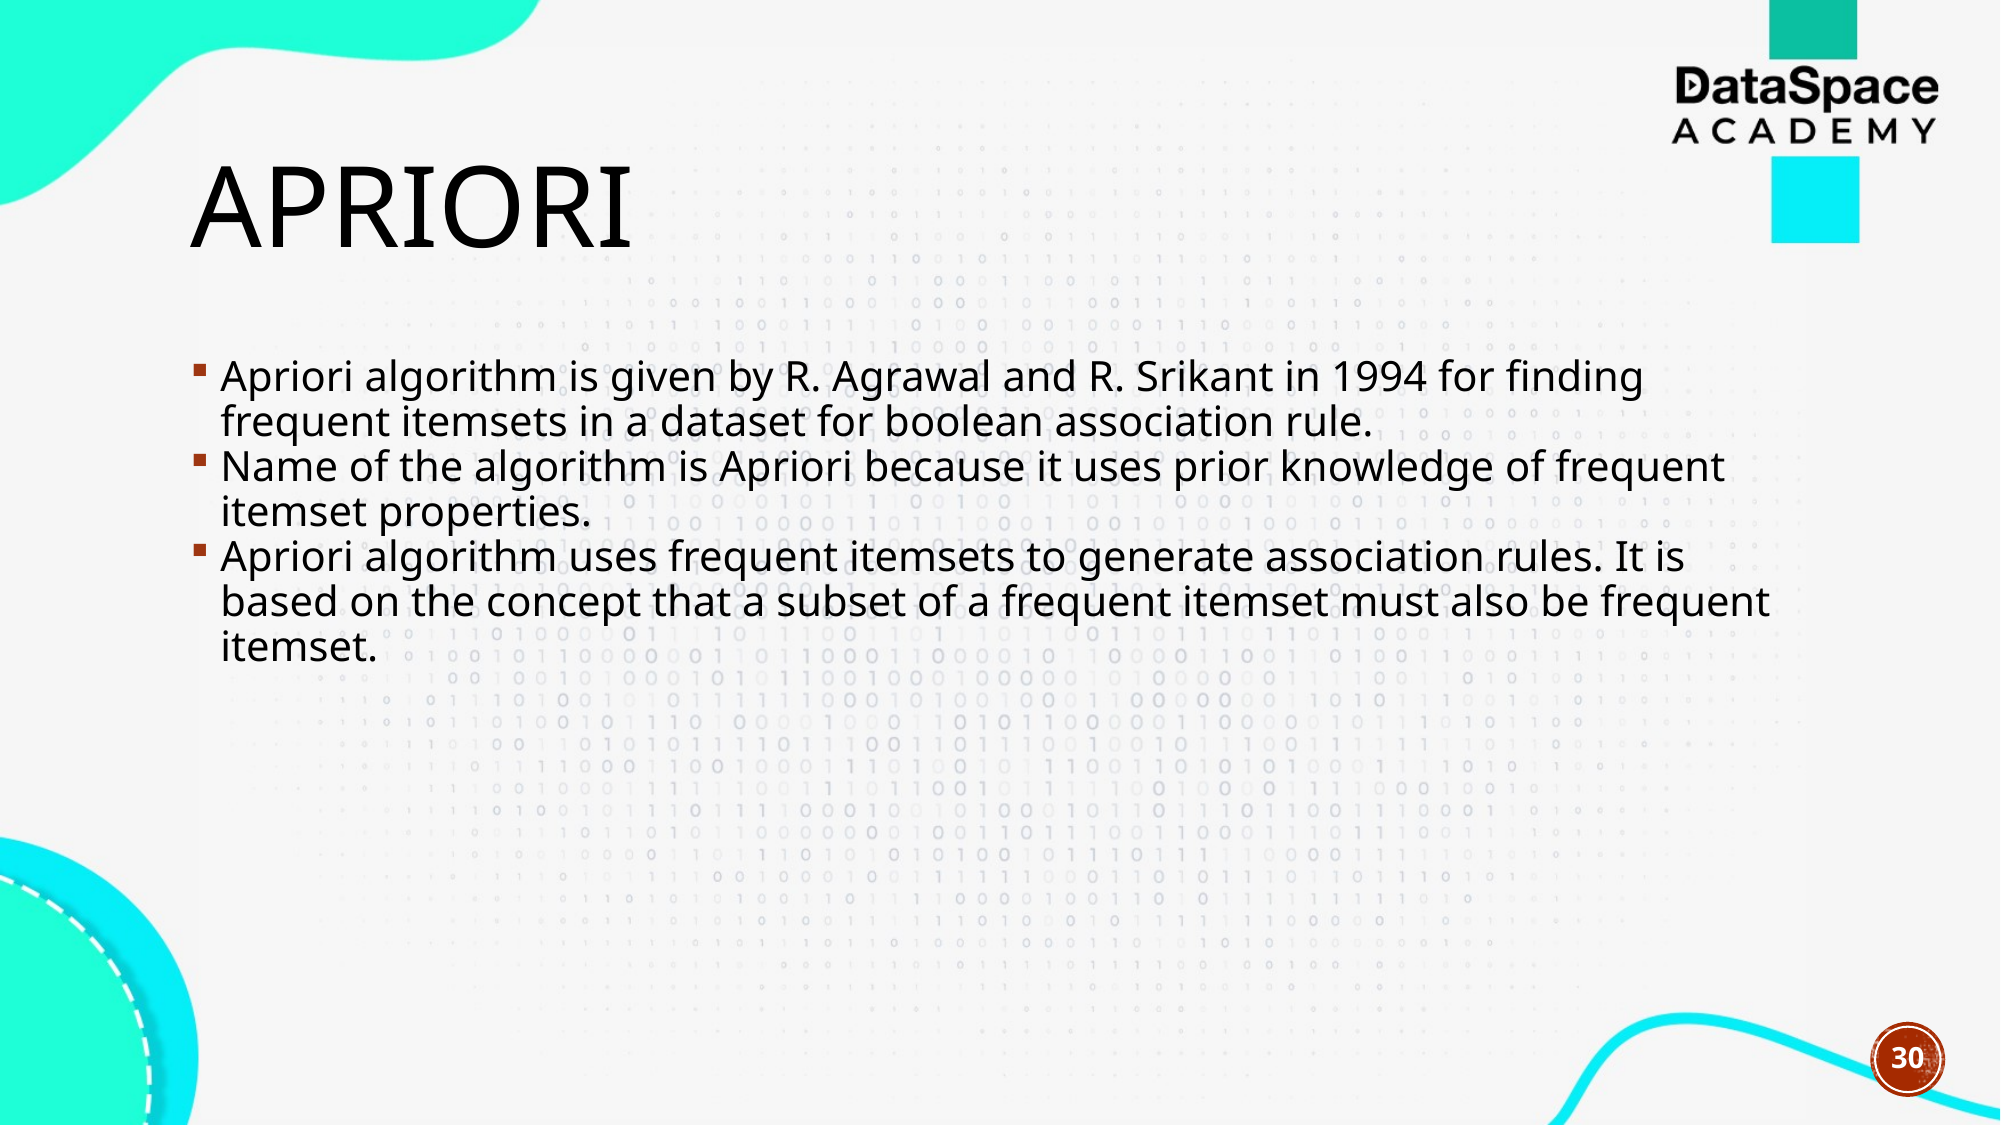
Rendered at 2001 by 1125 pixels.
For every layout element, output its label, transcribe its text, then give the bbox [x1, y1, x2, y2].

picture [0, 0, 2001, 1125]
slide_number 30 [1855, 1028, 1961, 1089]
title Apriori [175, 79, 1826, 344]
list Apriori algorithm is given by R. Agrawal and R. Srikant in 1994 for finding frequent itemsets in a dataset for boolean association rule. Name of the algorithm is Apriori because it uses prior knowledge of frequent itemset properties. Apriori algorithm uses frequent itemsets to generate association rules. It is based on the concept that a subset of a frequent itemset must also be frequent itemset. [175, 348, 1826, 1013]
